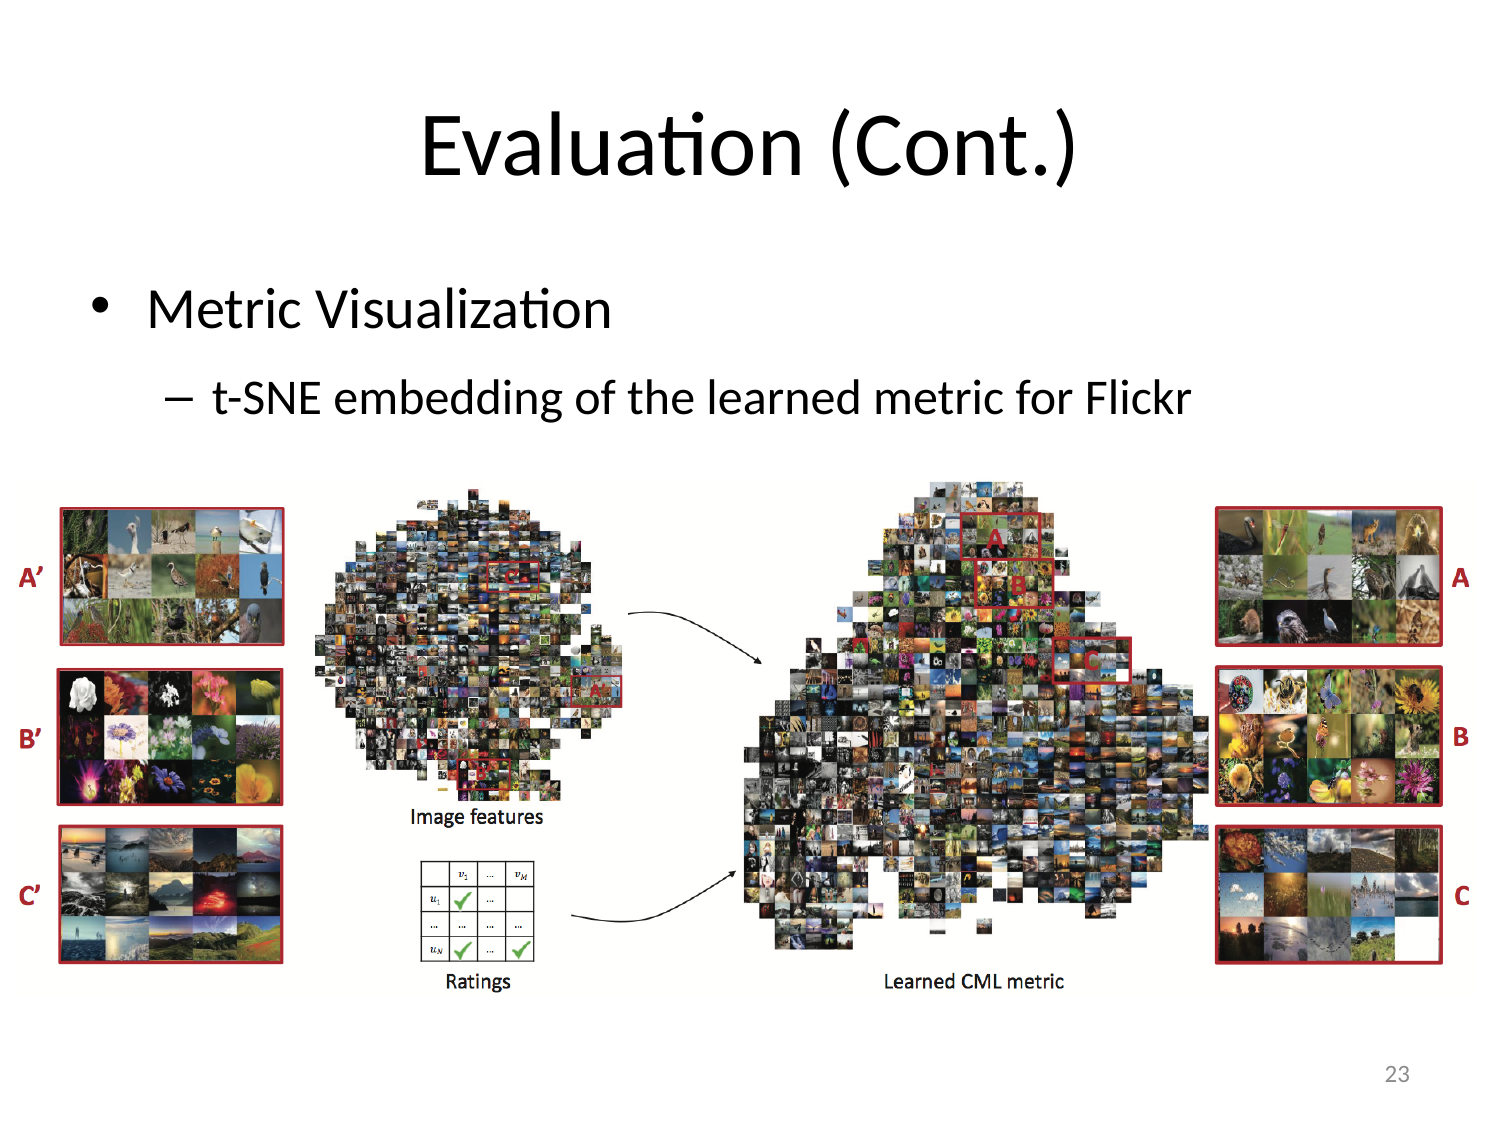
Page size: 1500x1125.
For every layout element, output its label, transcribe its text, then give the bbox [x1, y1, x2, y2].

picture [0, 468, 1500, 1006]
list Metric Visualization t-SNE embedding of the learned metric for Flickr [75, 262, 1425, 467]
slide_number 23 [1074, 1042, 1425, 1103]
title Evaluation (Cont.) [75, 45, 1425, 233]
